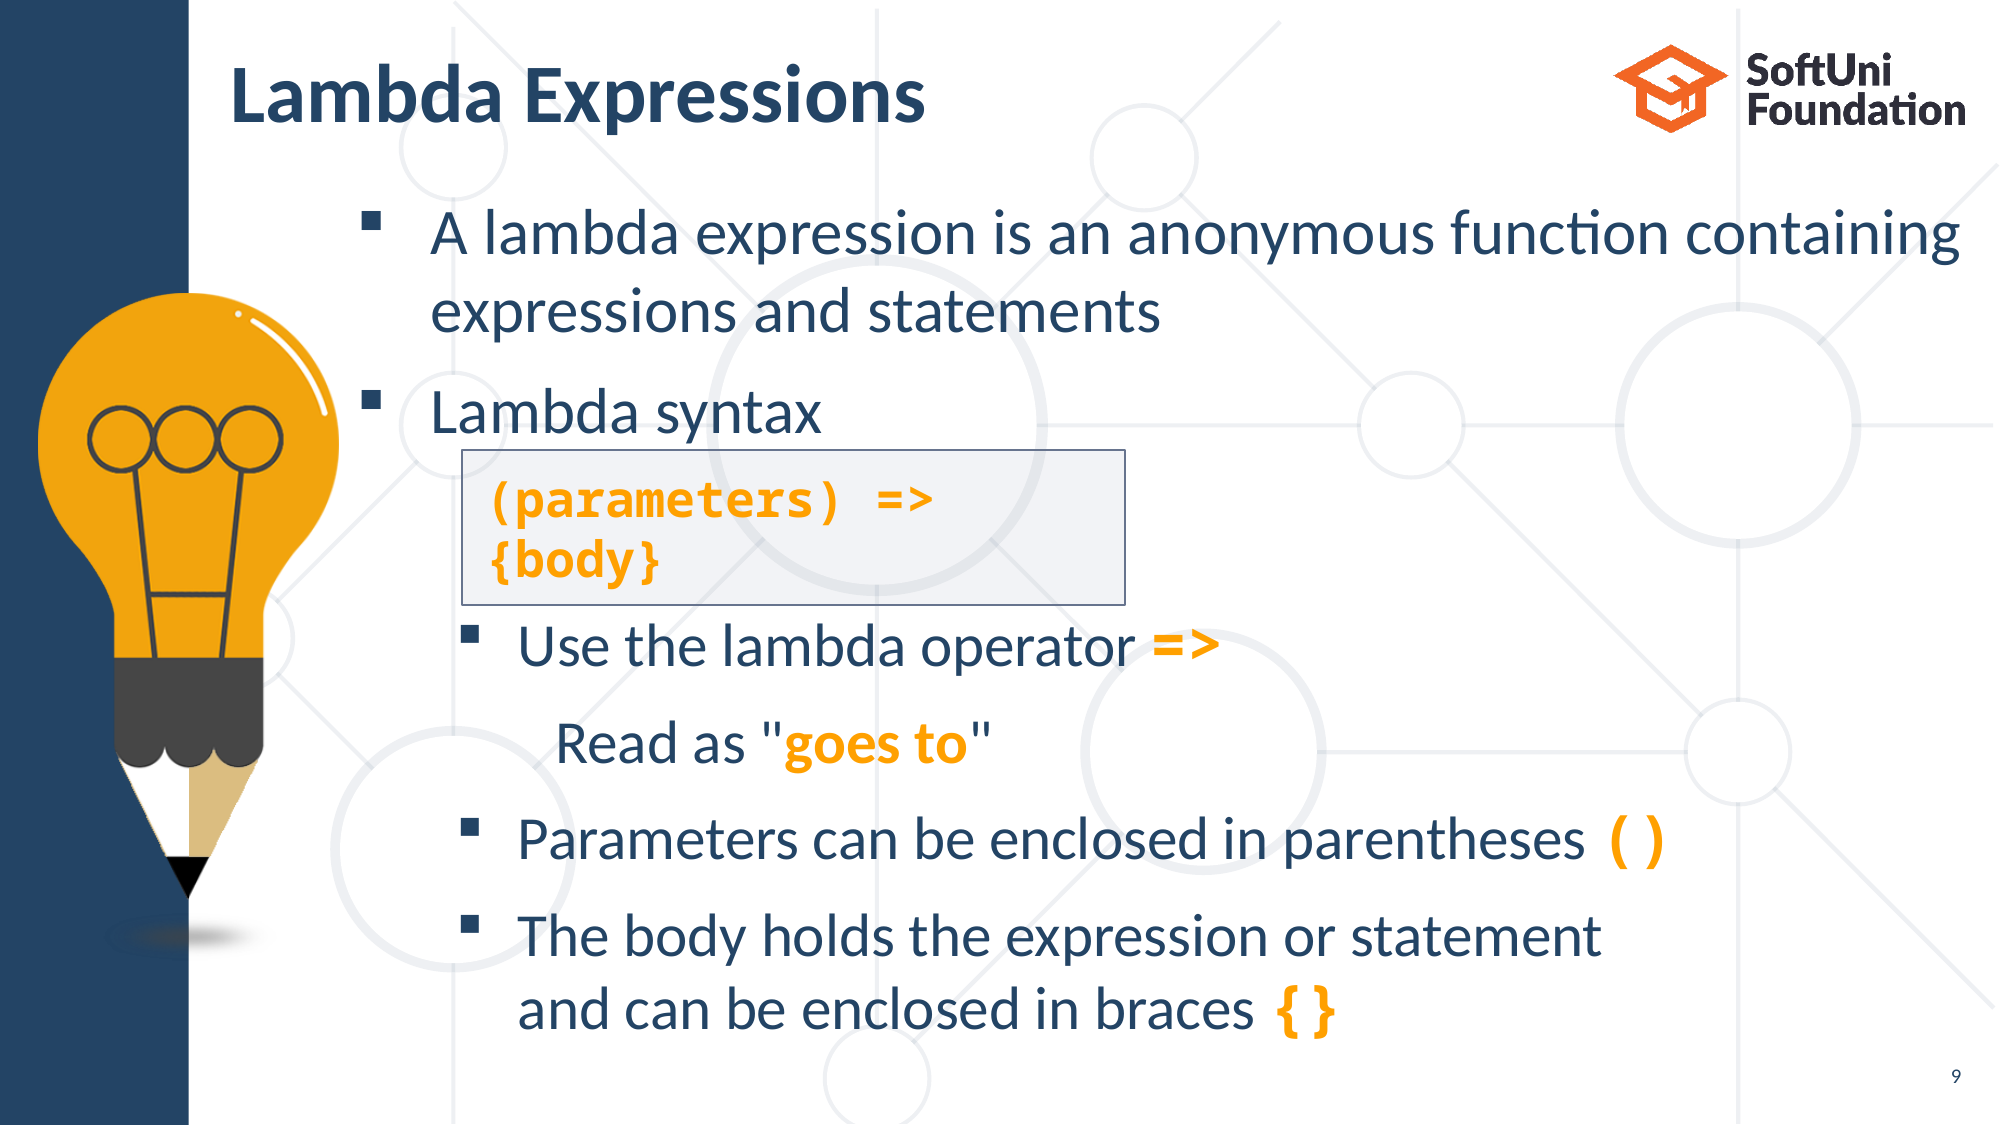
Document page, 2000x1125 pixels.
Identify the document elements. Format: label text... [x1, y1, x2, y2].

slide_number 9 [1896, 1049, 1968, 1101]
list A lambda expression is an anonymous function containing expressions and statements Lambda syntax Use the lambda operator => Read as "goes to" Parameters can be enclosed in parentheses () The body holds the expression or statement and can be enclosed in braces {} [338, 183, 1988, 1050]
picture [1613, 44, 1965, 133]
picture [38, 293, 338, 961]
text_box (parameters) => {body} [462, 449, 1125, 606]
title Lambda Expressions [212, 16, 1591, 162]
